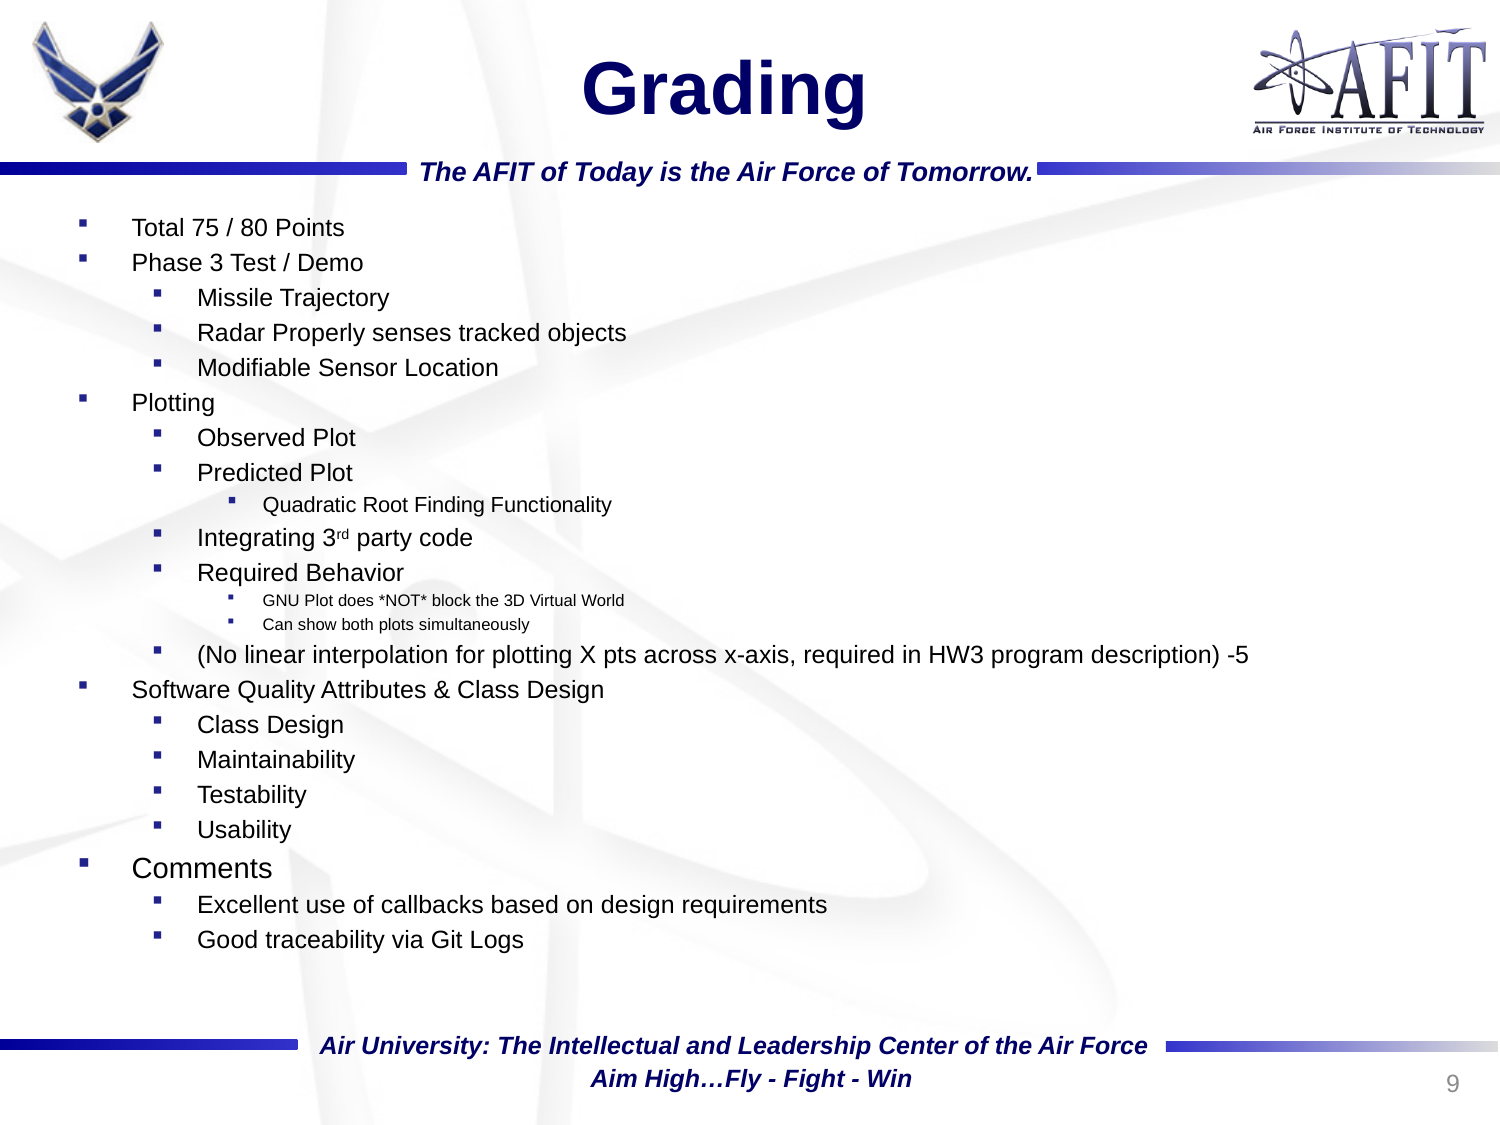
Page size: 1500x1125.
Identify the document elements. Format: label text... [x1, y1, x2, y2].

title Grading [87, 0, 1363, 169]
slide_number 9 [1125, 1052, 1475, 1113]
picture [32, 21, 87, 143]
list Total 75 / 80 Points Phase 3 Test / Demo Missile Trajectory Radar Properly senses tracked objects Modifiable Sensor Location Plotting Observed Plot Predicted Plot Quadratic Root Finding Functionality Integrating 3rd party code Required Behavior GNU Plot does *NOT* block the 3D Virtual World Can show both plots simultaneously (No linear interpolation for plotting X pts across x-axis, required in HW3 program description) -5 Software Quality Attributes & Class Design Class Design Maintainability Testability Usability Comments Excellent use of callbacks based on design requirements Good traceability via Git Logs [62, 212, 1412, 1013]
